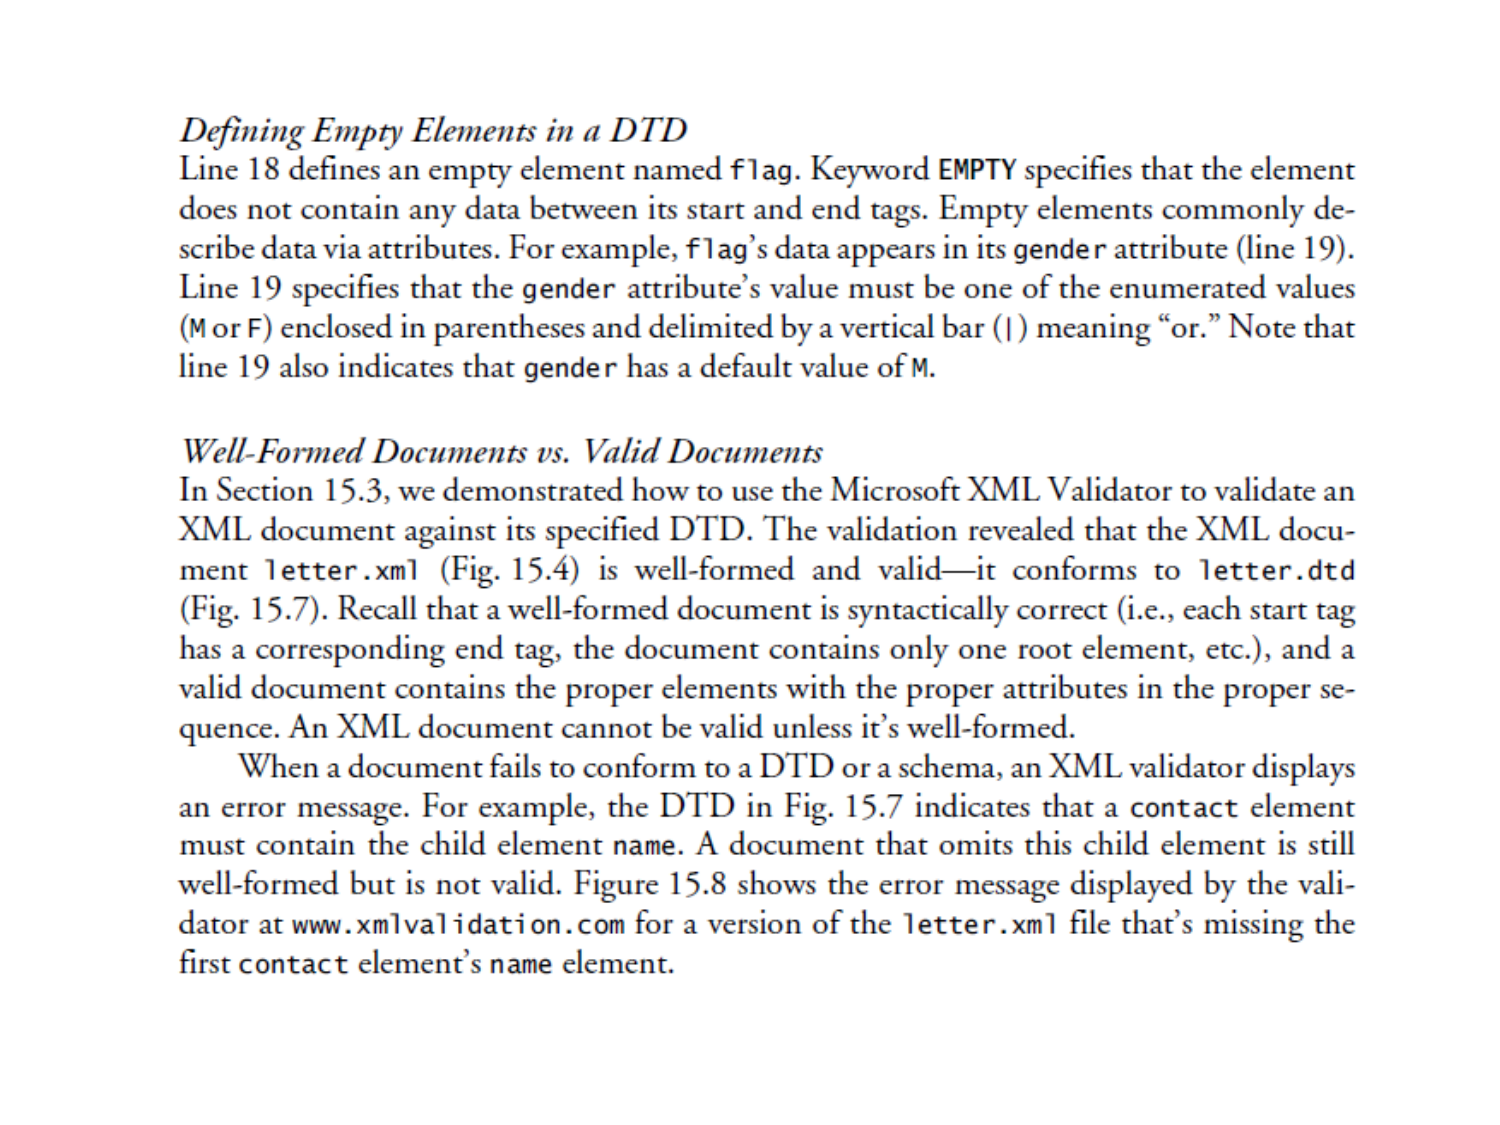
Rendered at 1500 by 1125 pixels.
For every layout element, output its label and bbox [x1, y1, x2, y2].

picture [124, 99, 1388, 1026]
